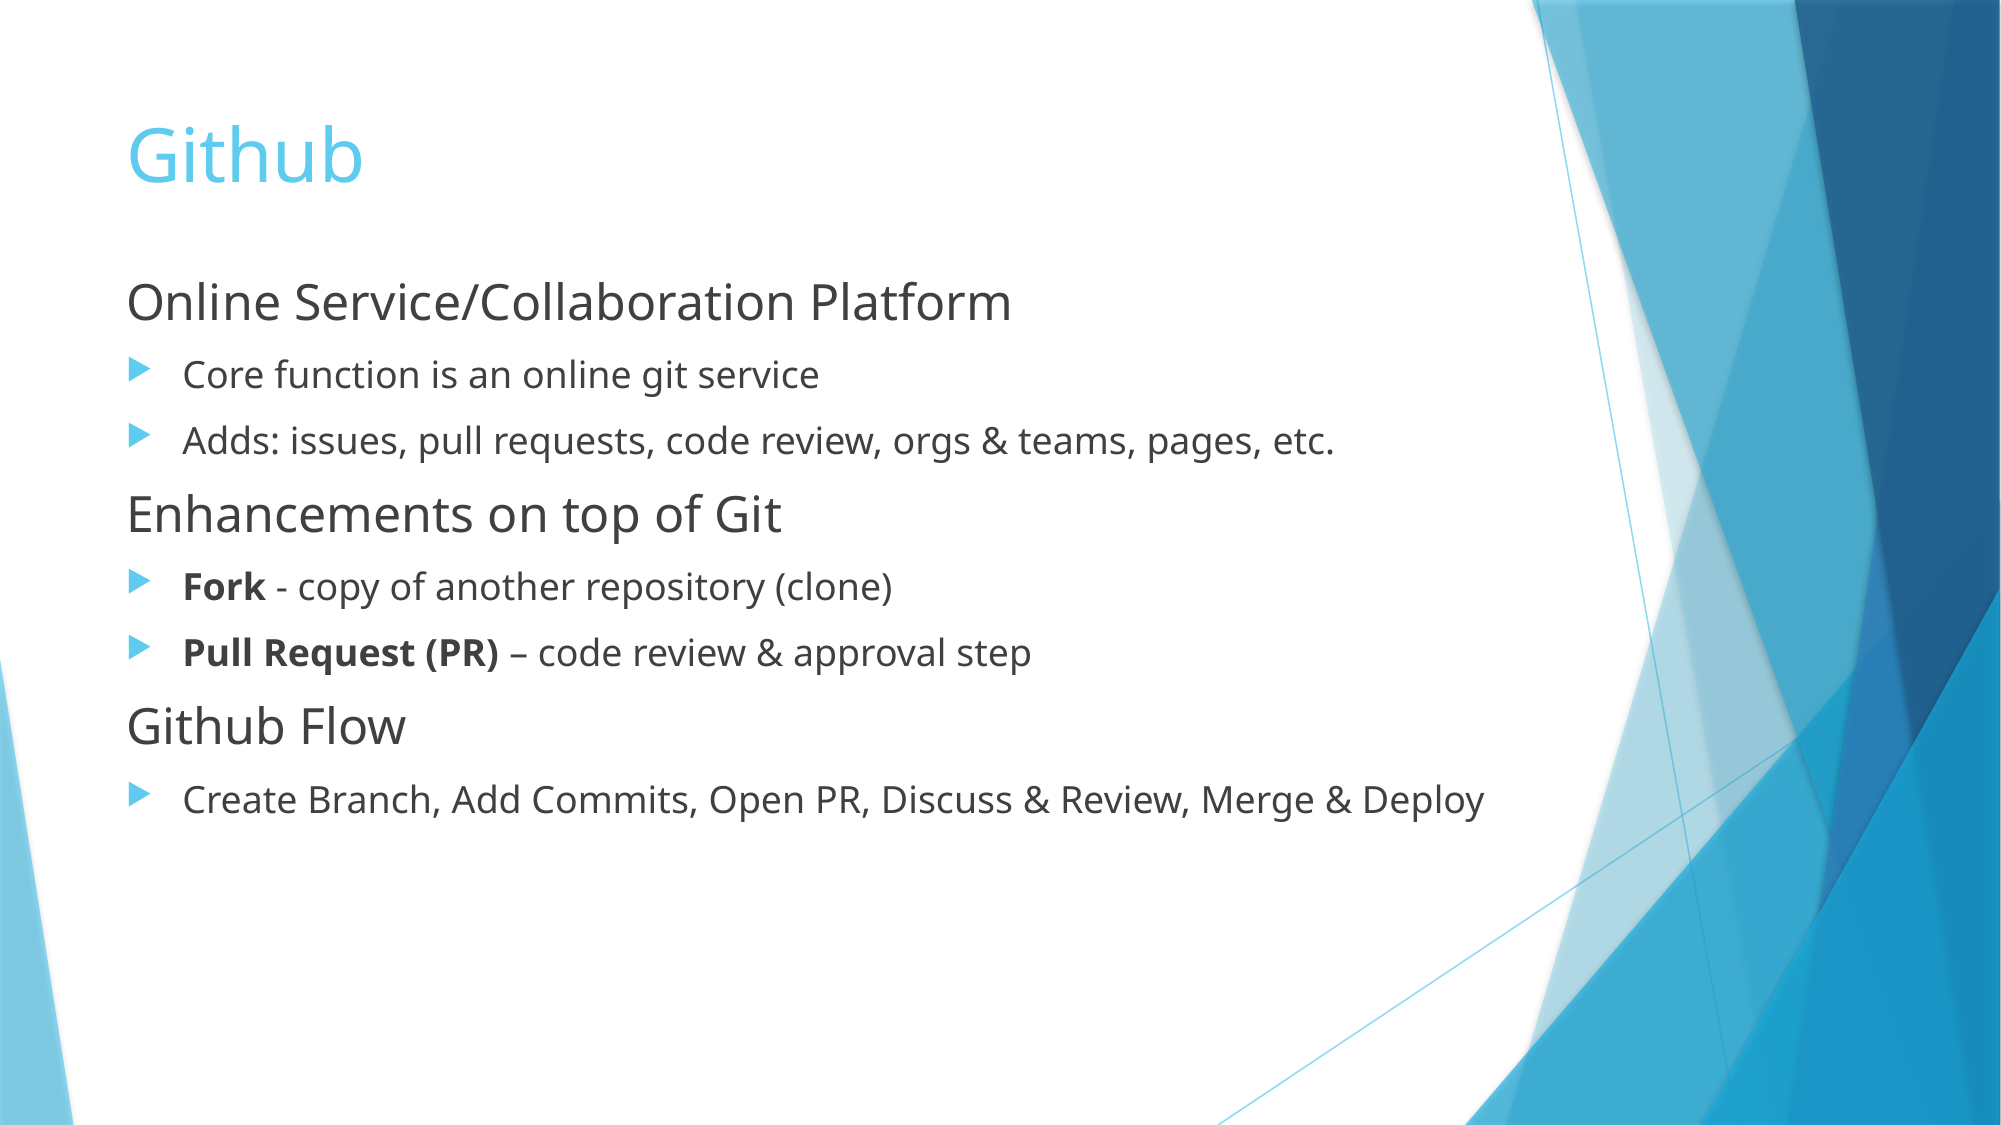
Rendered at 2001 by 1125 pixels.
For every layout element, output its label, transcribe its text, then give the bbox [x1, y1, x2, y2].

title Github [111, 99, 1522, 262]
list Online Service/Collaboration Platform Core function is an online git service Adds: issues, pull requests, code review, orgs & teams, pages, etc. Enhancements on top of Git Fork - copy of another repository (clone) Pull Request (PR) – code review & approval step Github Flow Create Branch, Add Commits, Open PR, Discuss & Review, Merge & Deploy [111, 262, 1522, 992]
